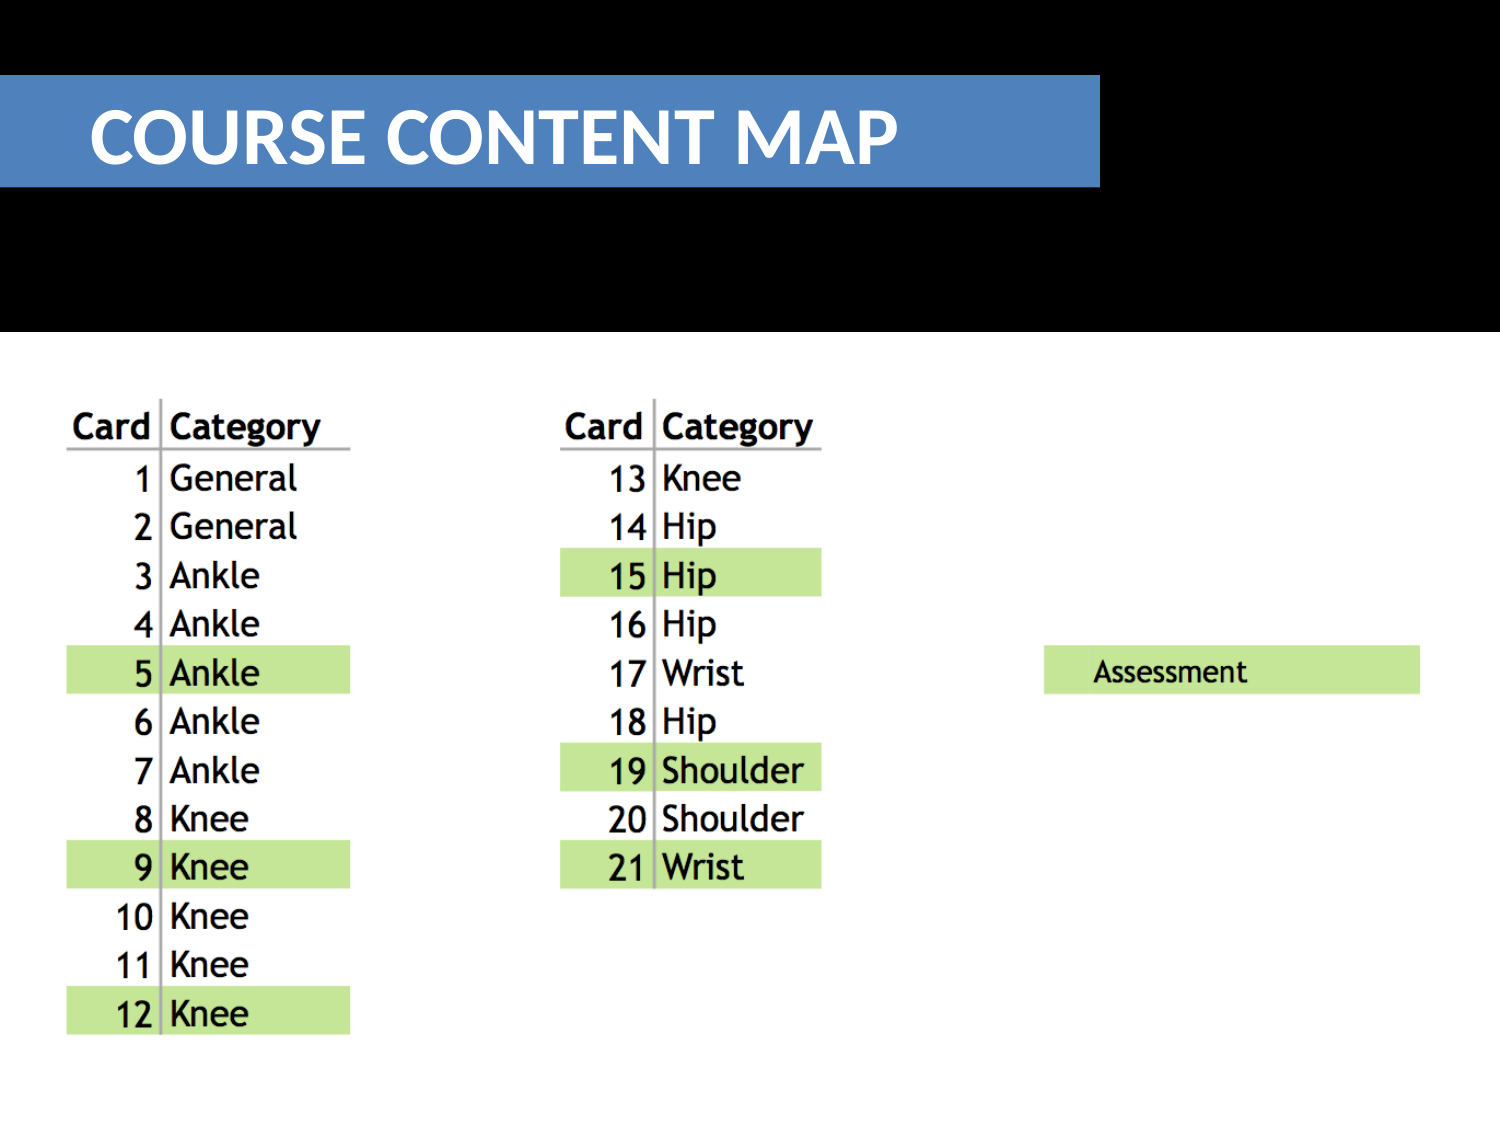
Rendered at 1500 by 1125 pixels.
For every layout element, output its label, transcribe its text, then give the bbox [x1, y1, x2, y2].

picture [0, 332, 1500, 1125]
title COURSE CONTENT MAP [75, 68, 1077, 194]
text_box [1077, 75, 1100, 188]
text_box [0, 75, 75, 188]
